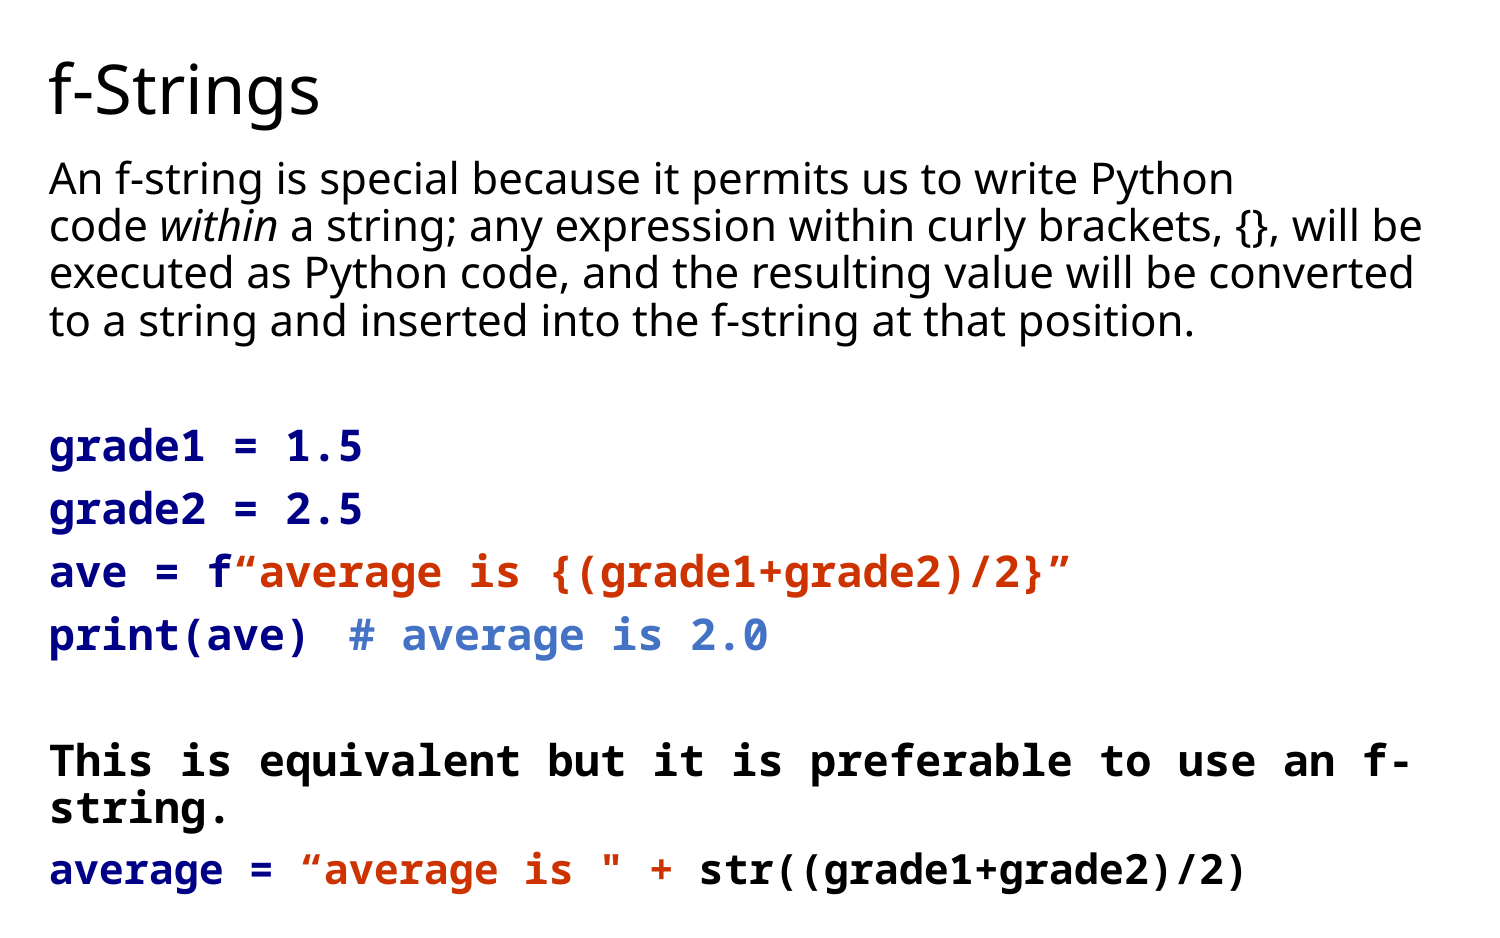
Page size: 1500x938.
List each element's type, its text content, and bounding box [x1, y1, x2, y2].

title f-Strings [33, 36, 1191, 148]
list An f-string is special because it permits us to write Python code within a string; any expression within curly brackets, {}, will be executed as Python code, and the resulting value will be converted to a string and inserted into the f-string at that position. grade1 = 1.5 grade2 = 2.5 ave = f“average is {(grade1+grade2)/2}” print(ave) # average is 2.0 This is equivalent but it is preferable to use an f-string. average = “average is " + str((grade1+grade2)/2) [33, 148, 1467, 901]
